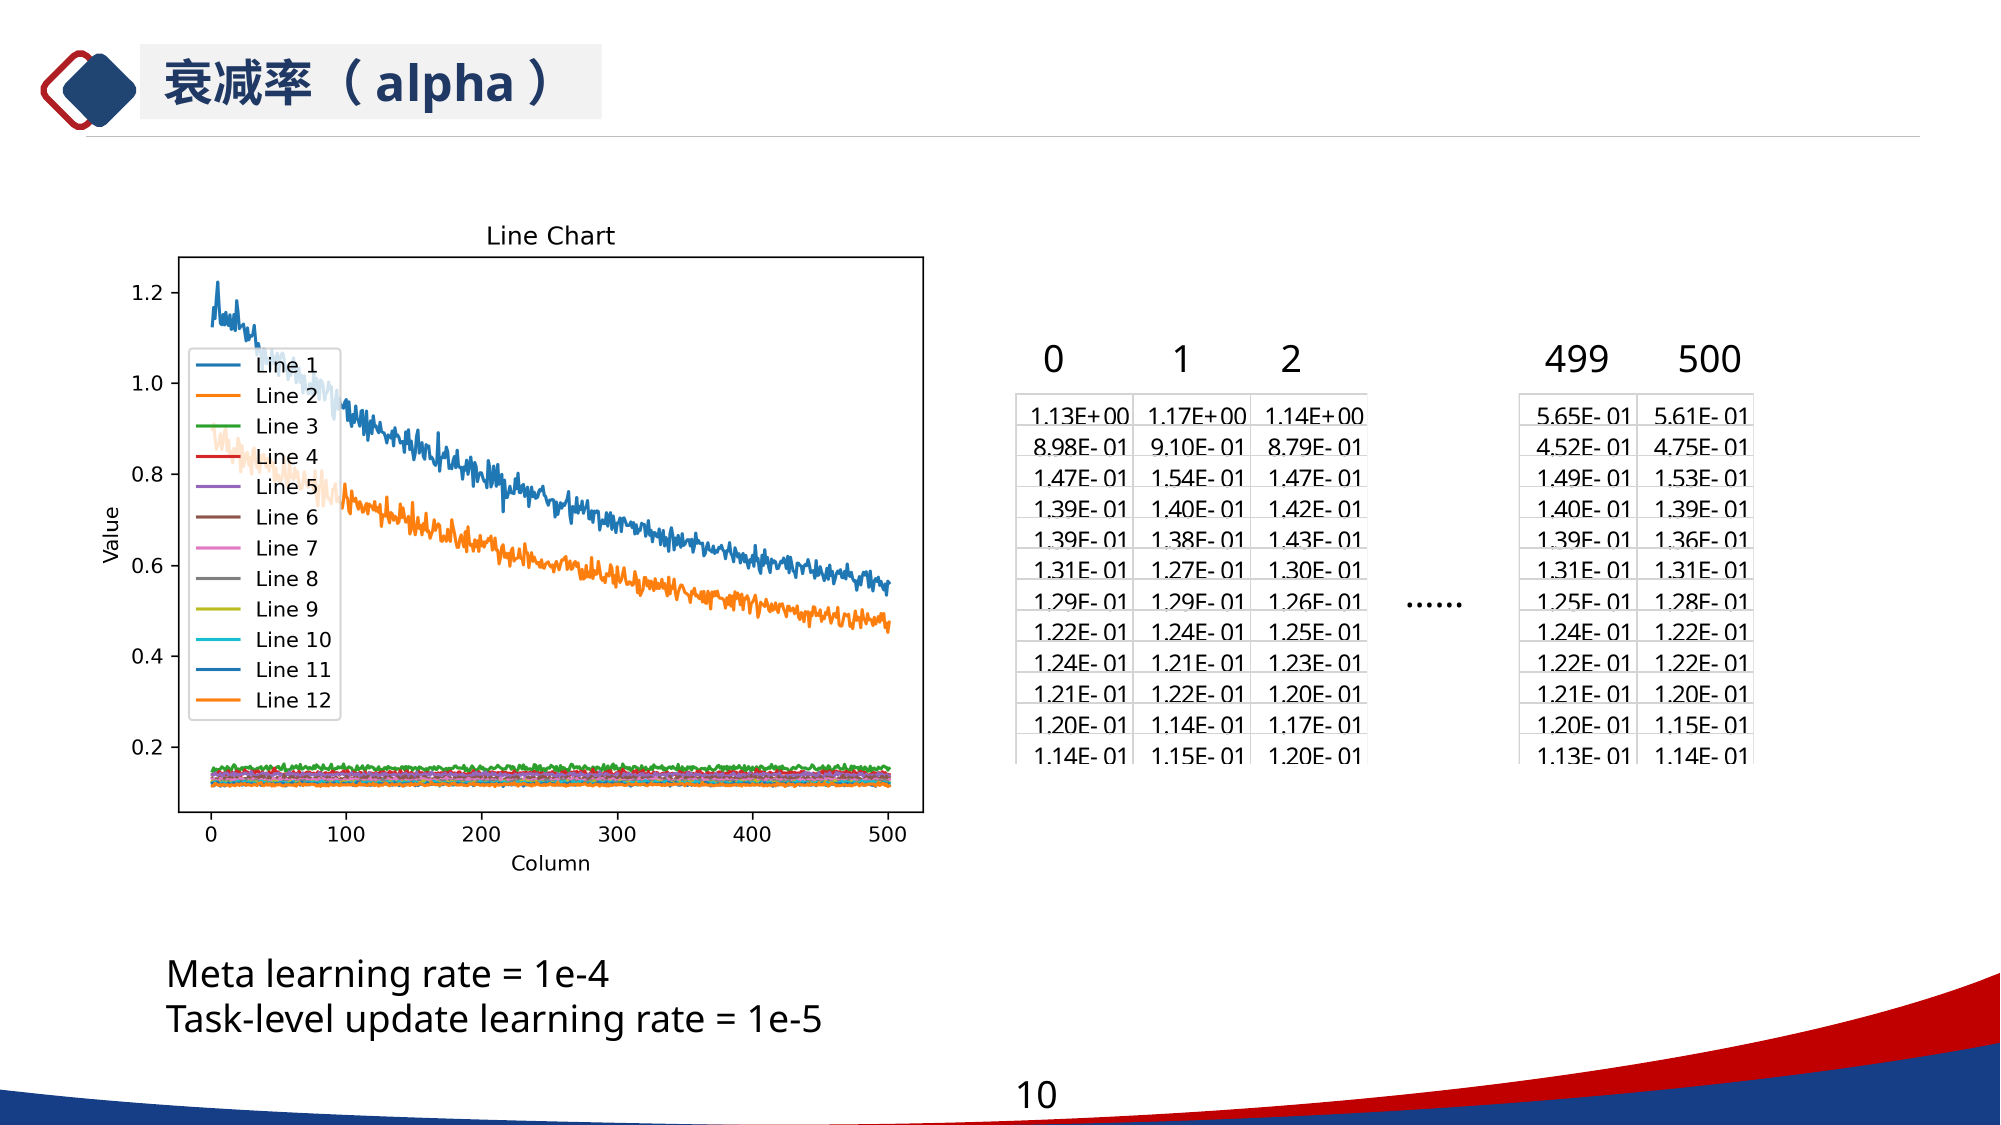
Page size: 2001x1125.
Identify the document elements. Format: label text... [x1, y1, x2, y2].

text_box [51, 61, 129, 120]
text_box …… [1390, 562, 1518, 623]
text_box 10 [999, 1063, 1114, 1124]
text_box 0 1 2 499 500 [1019, 327, 1777, 388]
text_box Meta learning rate = 1e-4 Task-level update learning rate = 1e-5 [151, 942, 855, 1047]
picture [1518, 393, 1756, 766]
picture [58, 170, 1369, 891]
text_box 衰减率（alpha） [140, 44, 602, 120]
